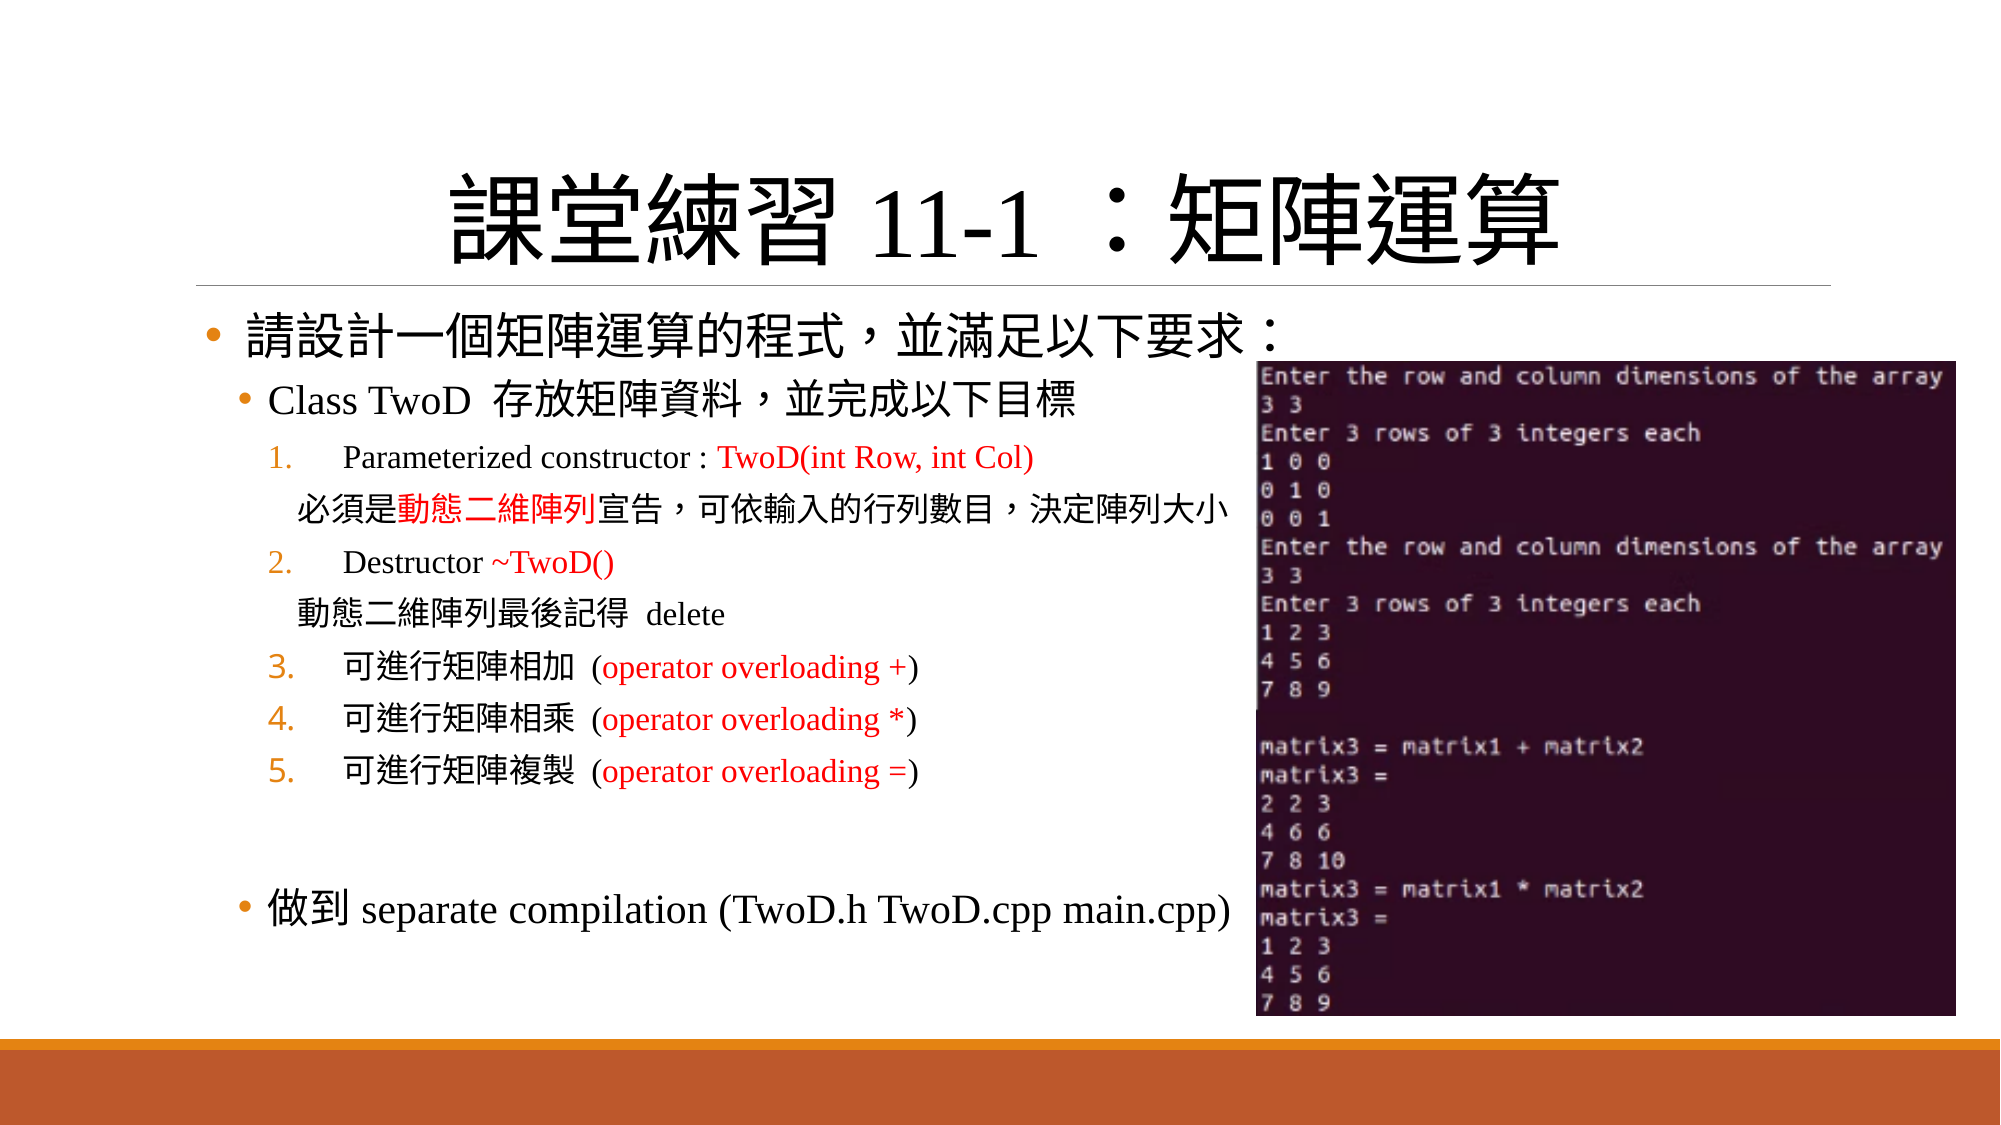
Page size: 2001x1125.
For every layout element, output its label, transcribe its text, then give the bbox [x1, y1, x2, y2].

title 課堂練習11-1：矩陣運算 [180, 47, 1830, 285]
text_box 請設計一個矩陣運算的程式，並滿足以下要求： Class TwoD 存放矩陣資料，並完成以下目標 Parameterized constructor : TwoD(int Row, int Col) 必須是動態二維陣列宣告，可依輸入的行列數目，決定陣列大小 Destructor ~TwoD() 動態二維陣列最後記得 delete 可進行矩陣相加 (operator overloading +) 可進行矩陣相乘 (operator overloading *) 可進行矩陣複製 (operator overloading =) 做到separate compilation (TwoD.h TwoD.cpp main.cpp) [204, 296, 1455, 1087]
picture [1255, 361, 1956, 1016]
